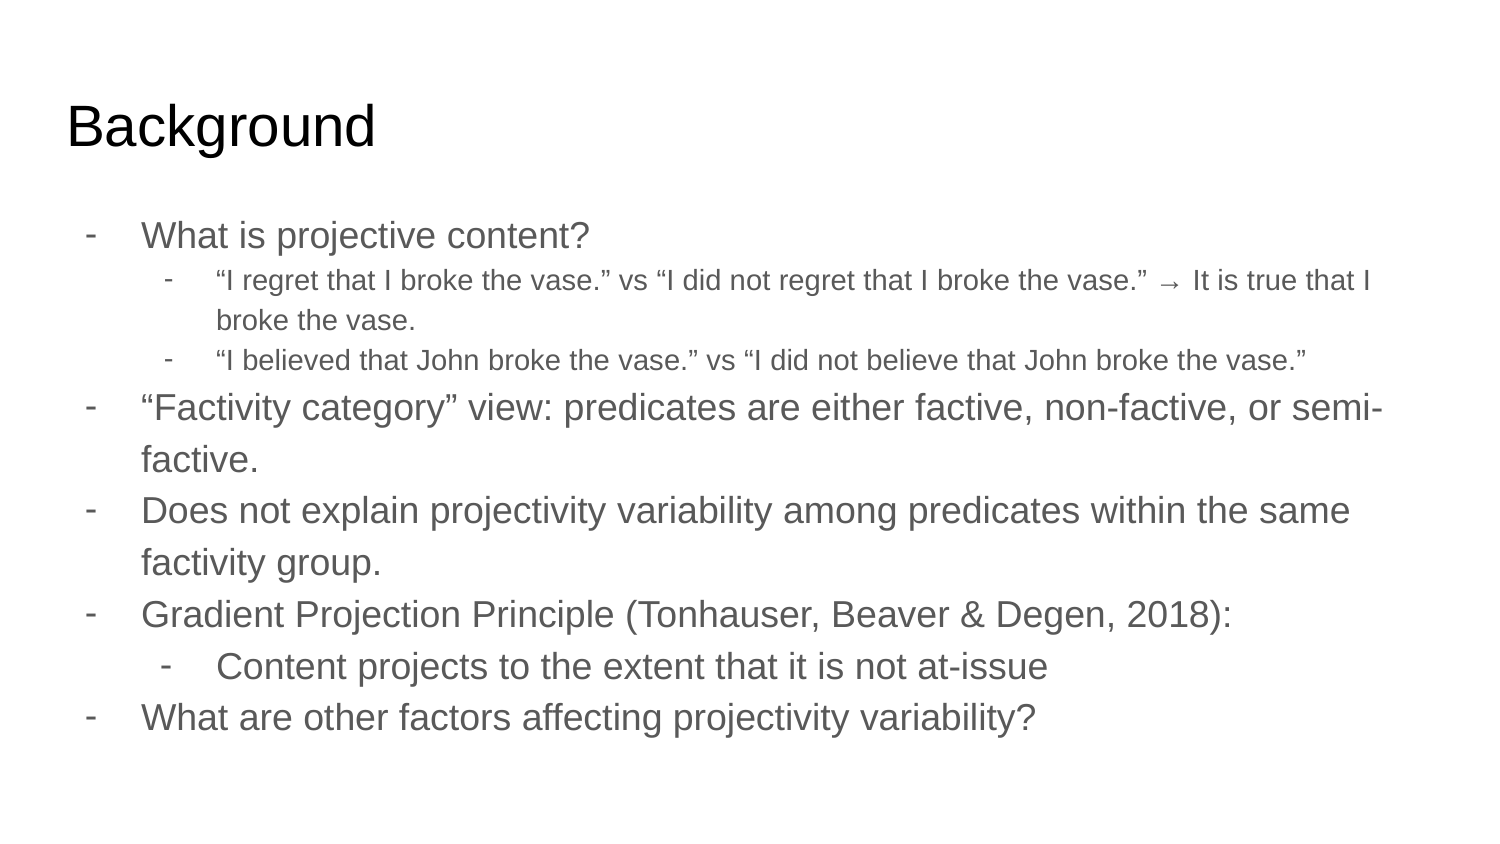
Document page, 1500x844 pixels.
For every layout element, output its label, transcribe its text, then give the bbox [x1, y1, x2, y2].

title Background [51, 72, 1449, 167]
list What is projective content? “I regret that I broke the vase.” vs “I did not regret that I broke the vase.” → It is true that I broke the vase. “I believed that John broke the vase.” vs “I did not believe that John broke the vase.” “Factivity category” view: predicates are either factive, non-factive, or semi-factive. Does not explain projectivity variability among predicates within the same factivity group. Gradient Projection Principle (Tonhauser, Beaver & Degen, 2018): Content projects to the extent that it is not at-issue What are other factors affecting projectivity variability? [51, 189, 1449, 750]
